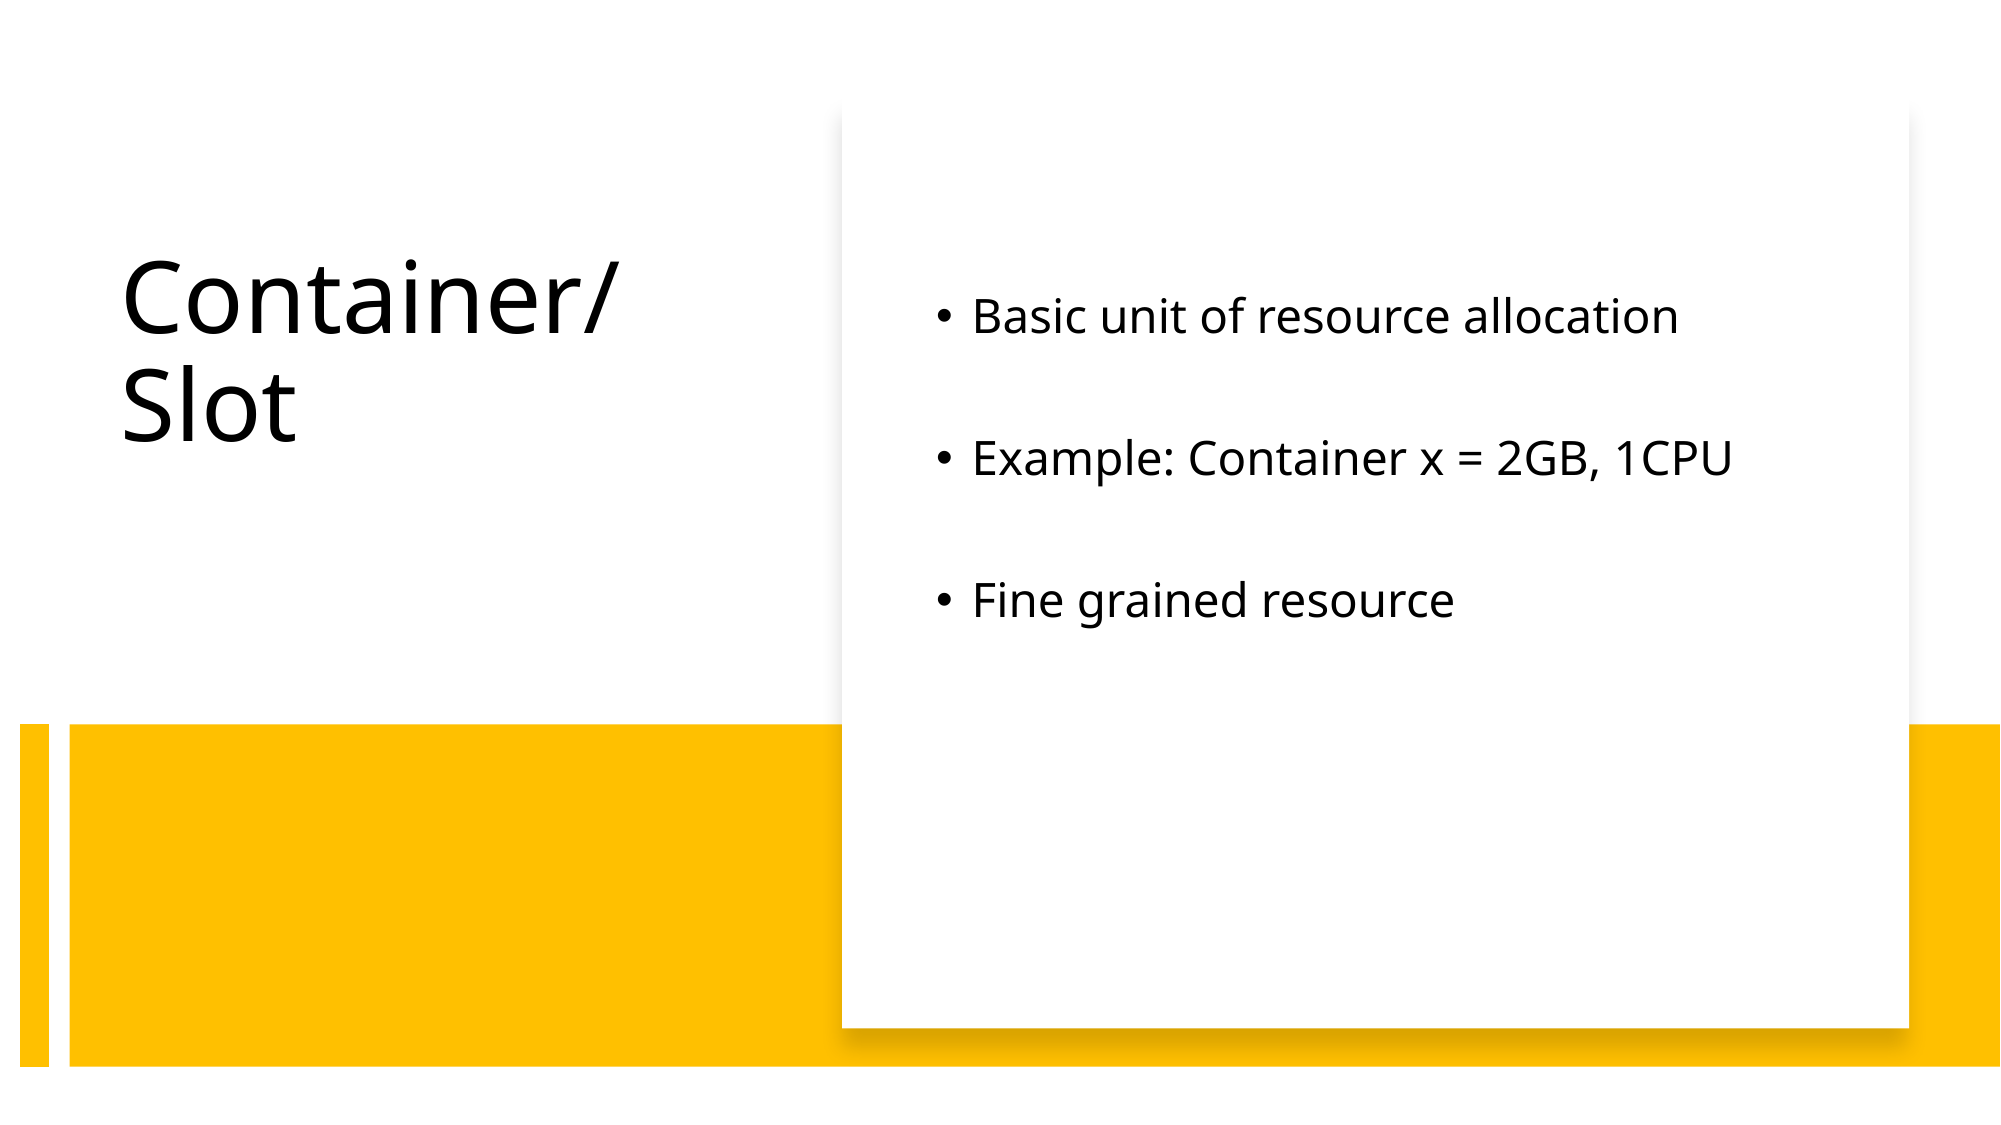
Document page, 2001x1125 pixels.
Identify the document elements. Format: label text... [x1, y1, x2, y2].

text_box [34, 724, 2000, 1067]
text_box [0, 0, 2000, 1125]
text_box [841, 95, 1910, 724]
list Basic unit of resource allocation Example: Container x = 2GB, 1CPU Fine grained resource [921, 284, 1831, 637]
title Container/Slot [105, 239, 770, 682]
